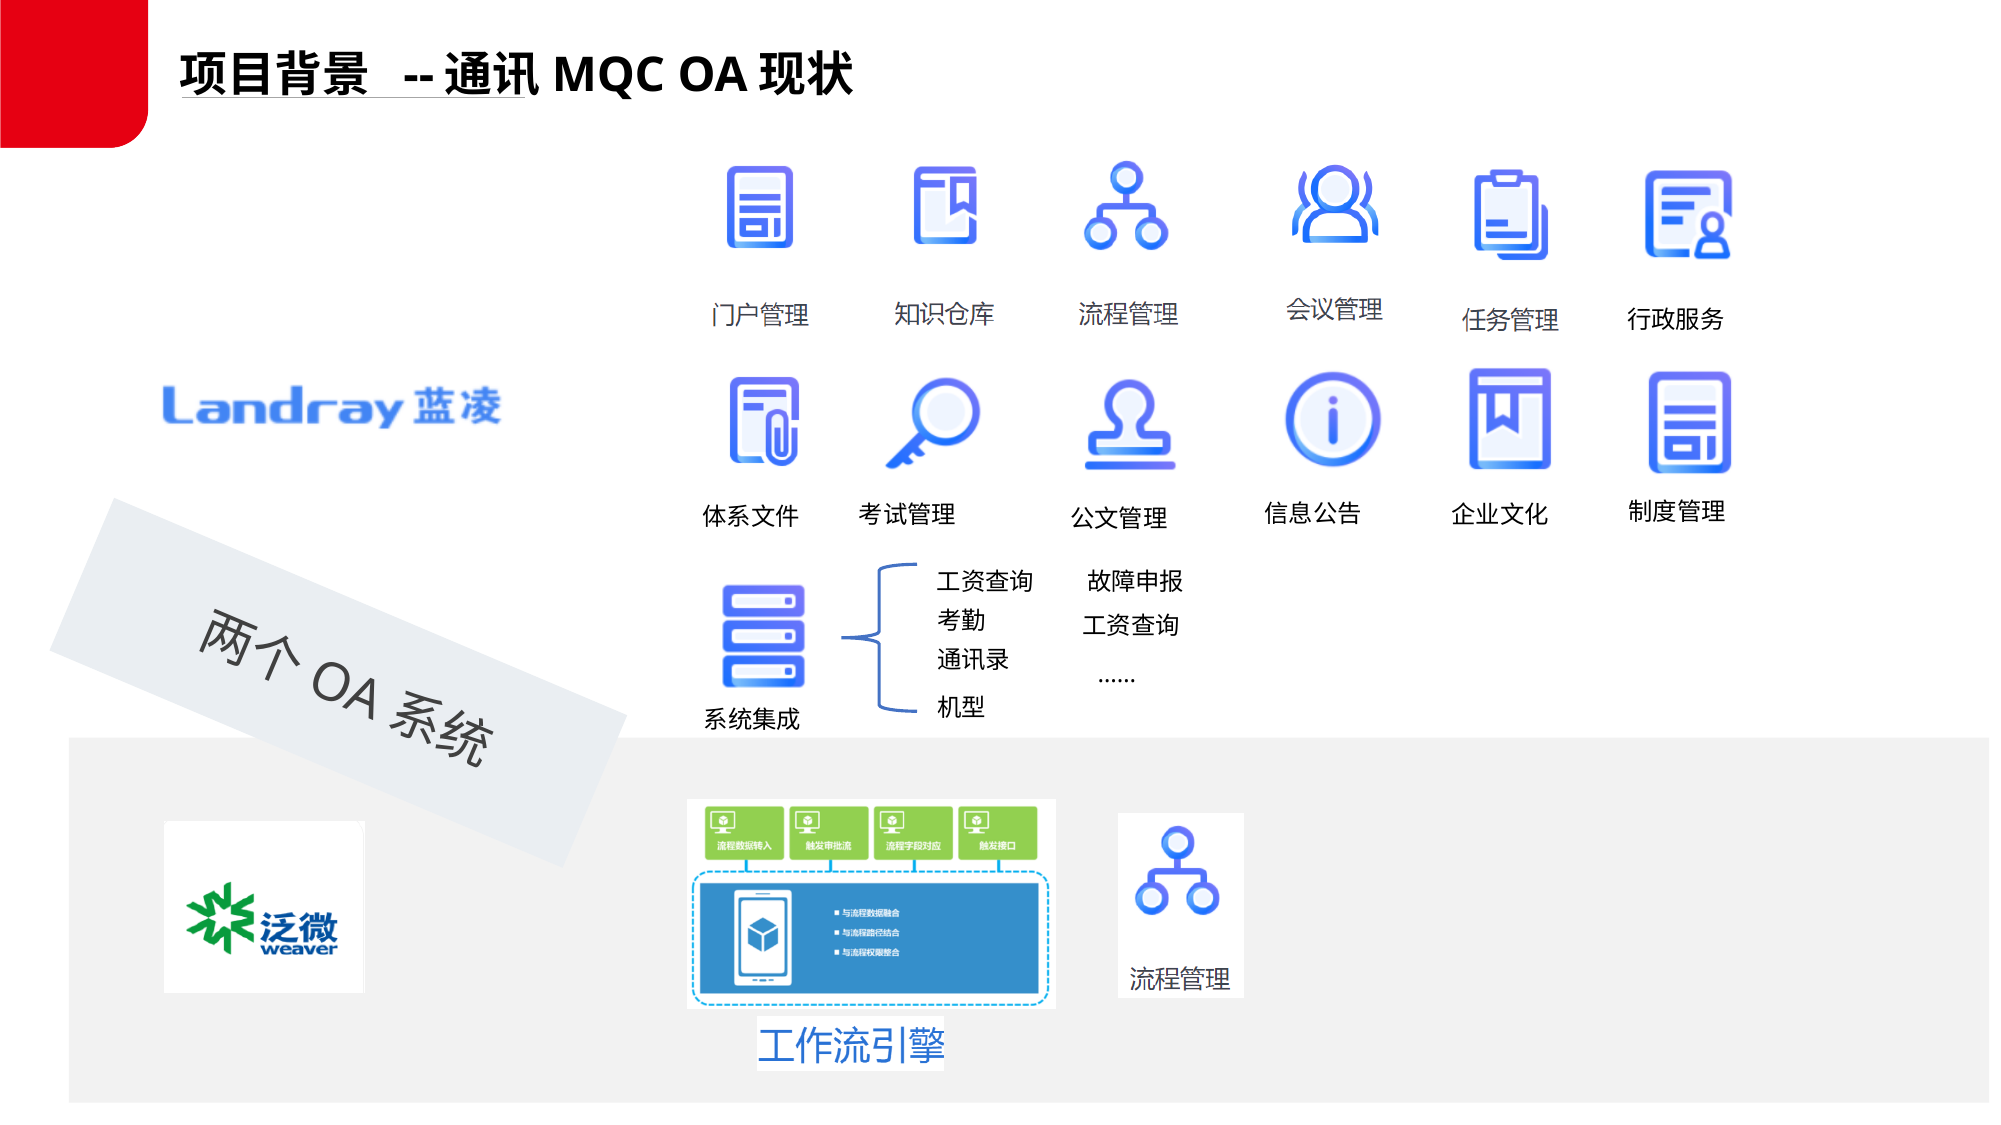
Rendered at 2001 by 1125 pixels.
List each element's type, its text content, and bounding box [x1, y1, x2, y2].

text_box …… [1076, 650, 1224, 695]
text_box 体系文件 [687, 494, 844, 538]
text_box [841, 563, 918, 712]
text_box 企业文化 [1436, 491, 1593, 536]
picture [164, 821, 365, 993]
picture [1279, 355, 1391, 479]
text_box 公文管理 [1055, 495, 1212, 540]
picture [1456, 355, 1560, 477]
picture [137, 352, 523, 474]
text_box 故障申报 [1072, 558, 1220, 603]
picture [1641, 357, 1738, 479]
picture [0, 0, 168, 148]
picture [1083, 372, 1182, 491]
text_box 考勤 [923, 597, 1072, 642]
text_box 系统集成 [689, 696, 845, 741]
picture [1459, 158, 1571, 334]
title 项目背景 --通讯MQC OA现状 [164, 14, 994, 132]
text_box 工资查询 [1067, 603, 1215, 647]
picture [1270, 155, 1400, 323]
text_box 考试管理 [844, 491, 1001, 536]
text_box 机型 [922, 684, 1070, 729]
text_box 制度管理 [1614, 489, 1770, 534]
picture [1640, 170, 1740, 267]
picture [1067, 148, 1193, 333]
picture [756, 1016, 944, 1071]
text_box 通讯录 [922, 637, 1047, 682]
picture [677, 141, 844, 332]
picture [724, 367, 807, 479]
picture [687, 799, 1056, 1009]
text_box 行政服务 [1612, 297, 1769, 341]
picture [1118, 813, 1244, 998]
text_box 信息公告 [1250, 490, 1406, 535]
picture [884, 367, 994, 479]
text_box 工资查询 [922, 559, 1070, 604]
text_box [68, 737, 1990, 1104]
picture [884, 155, 1014, 332]
text_box 两个OA系统 [49, 497, 628, 868]
picture [707, 573, 824, 703]
